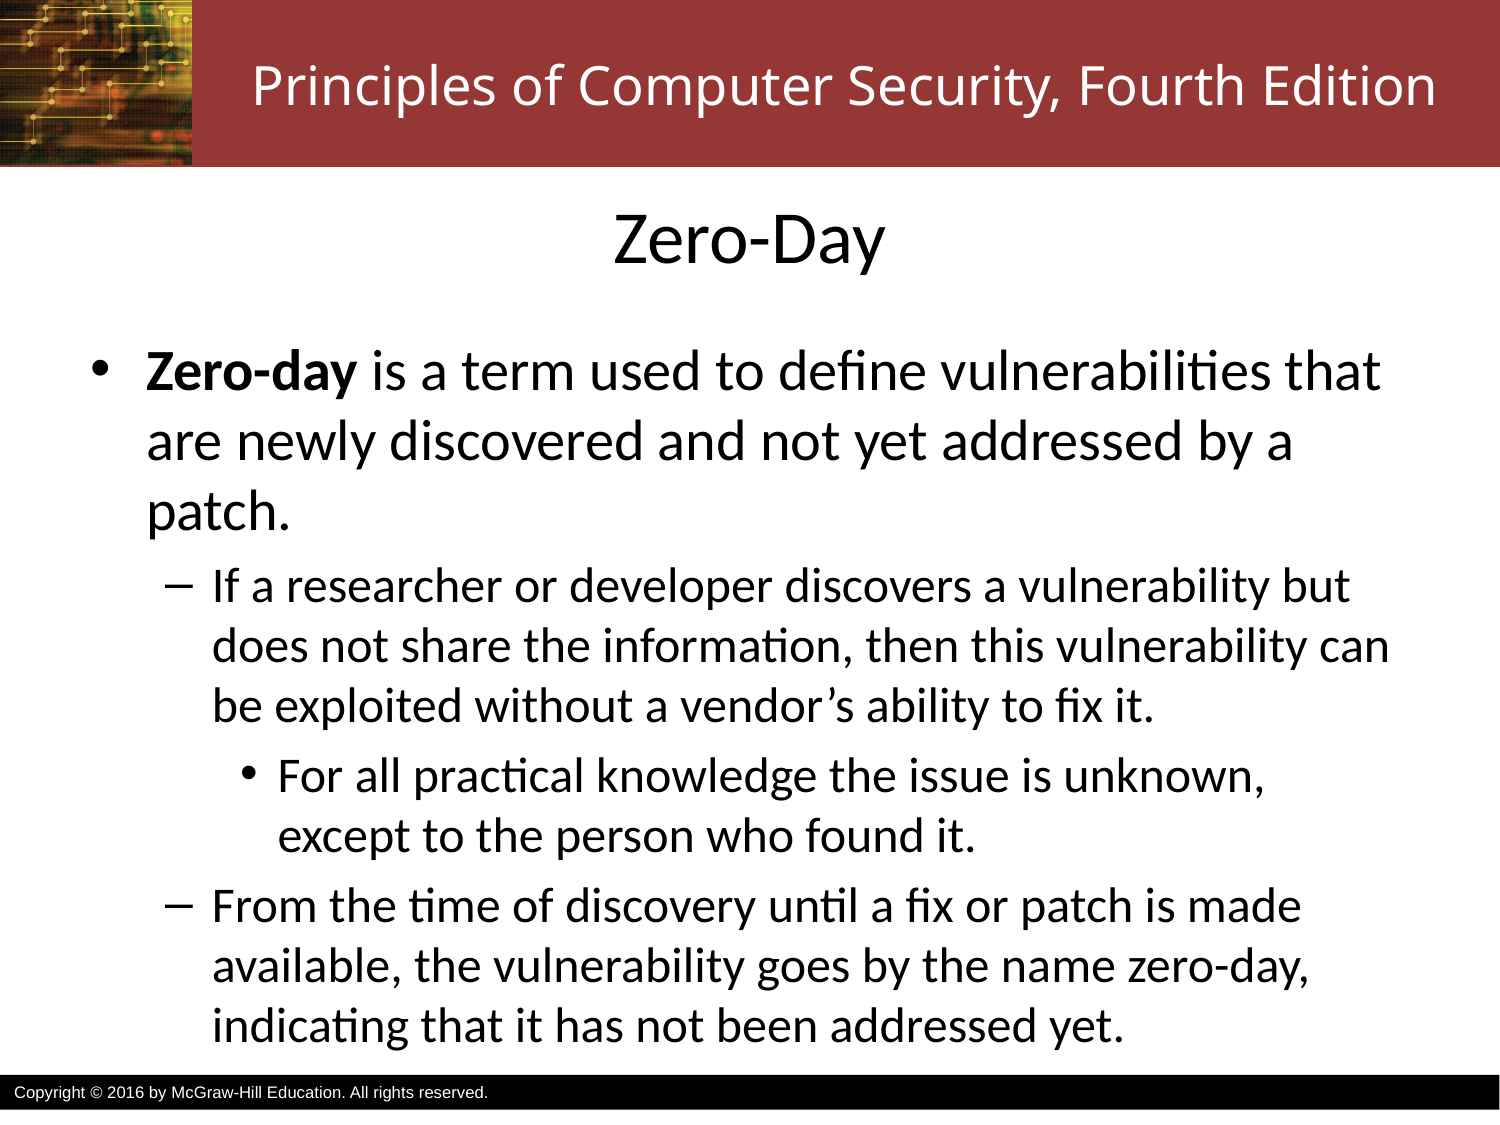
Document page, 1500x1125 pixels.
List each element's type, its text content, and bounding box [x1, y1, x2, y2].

picture [0, 0, 192, 165]
list Zero-day is a term used to define vulnerabilities that are newly discovered and not yet addressed by a patch. If a researcher or developer discovers a vulnerability but does not share the information, then this vulnerability can be exploited without a vendor’s ability to fix it. For all practical knowledge the issue is unknown, except to the person who found it. From the time of discovery until a fix or patch is made available, the vulnerability goes by the name zero-day, indicating that it has not been addressed yet. [75, 324, 1425, 1005]
title Zero-Day [75, 181, 1425, 324]
